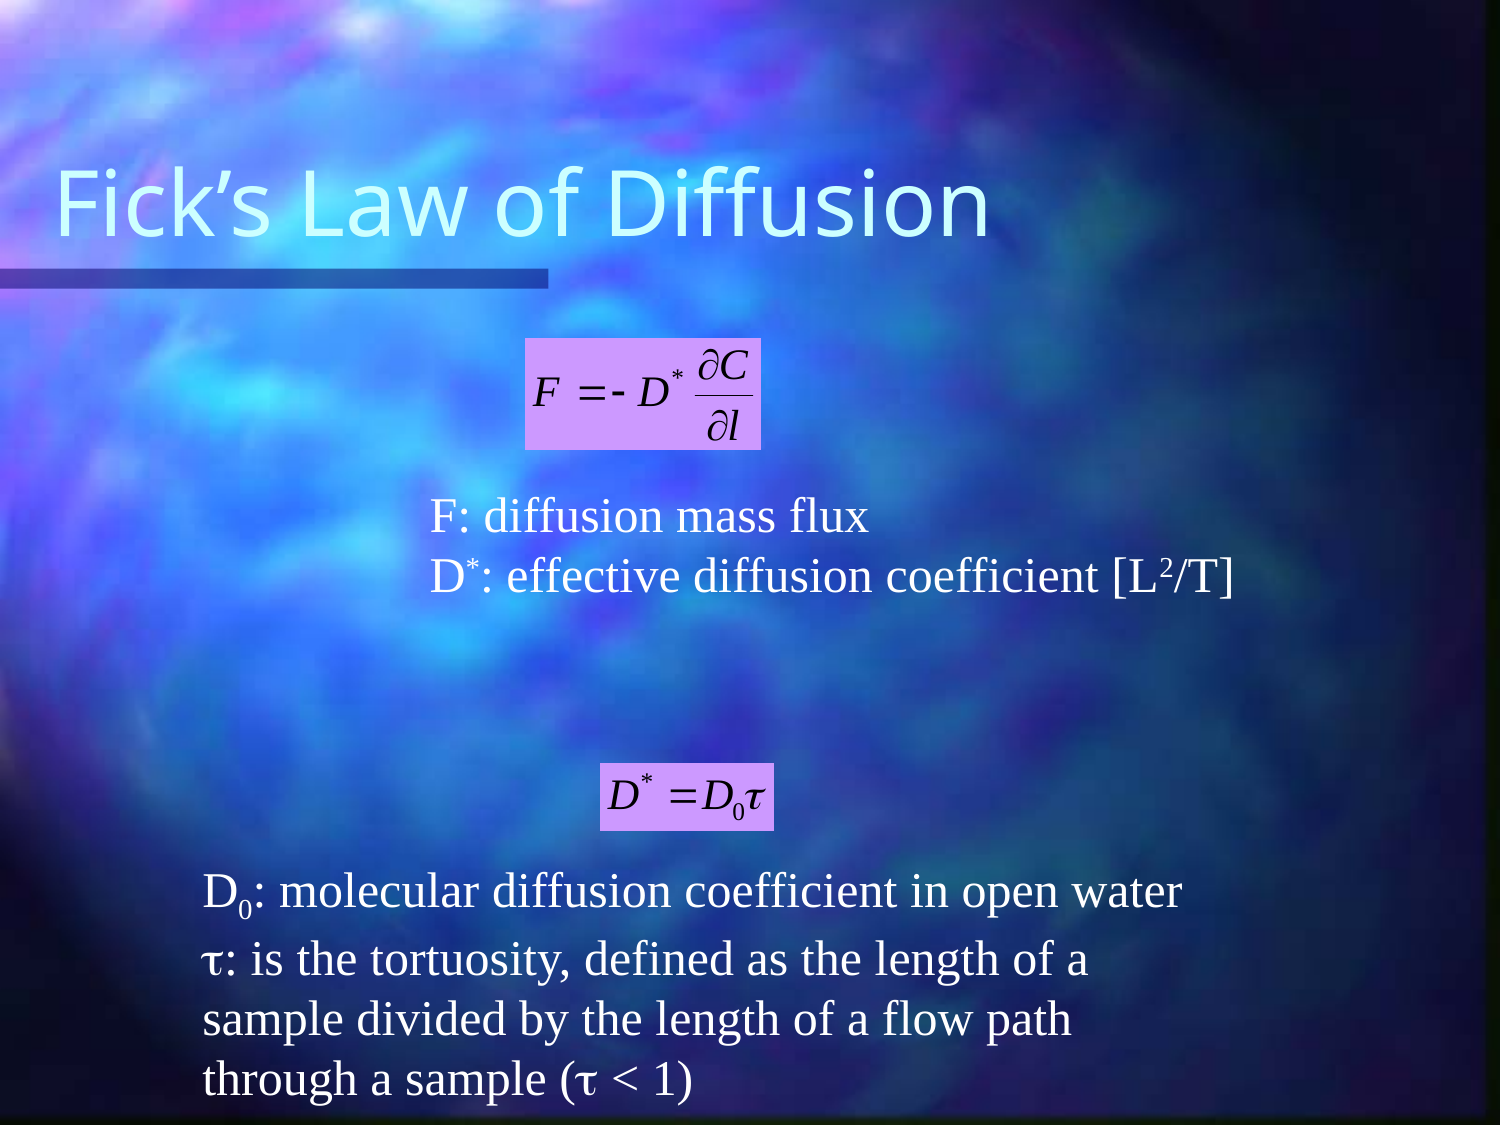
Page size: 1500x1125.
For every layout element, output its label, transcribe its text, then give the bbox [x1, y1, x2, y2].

title Fick’s Law of Diffusion [37, 74, 1313, 263]
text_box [599, 762, 775, 832]
picture [0, 0, 1500, 1125]
text_box F: diffusion mass flux D*: effective diffusion coefficient [L2/T] [414, 474, 1251, 610]
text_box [524, 337, 762, 451]
text_box D0: molecular diffusion coefficient in open water t: is the tortuosity, defined as the length of a sample divided by the length of a flow path through a sample (t < 1) [187, 849, 1238, 1113]
